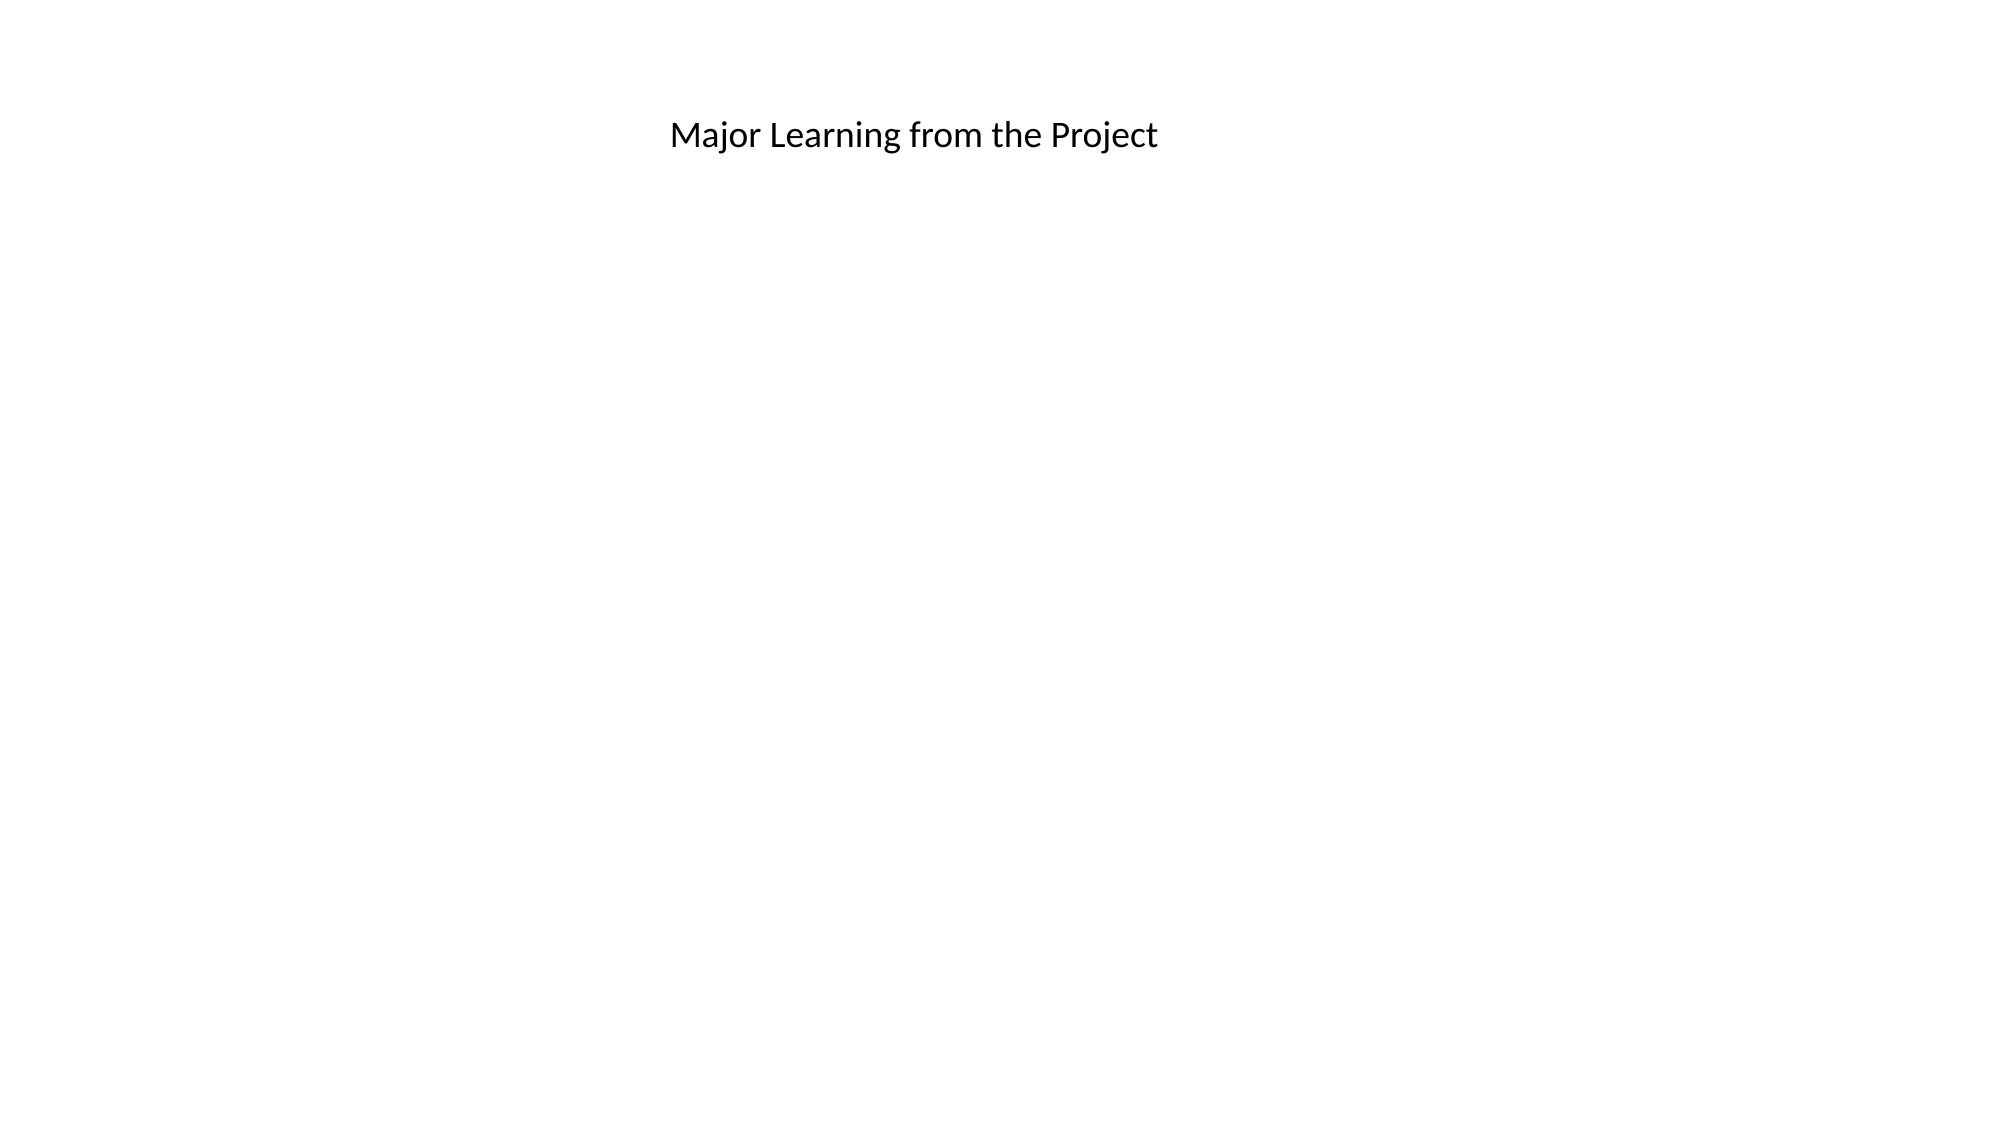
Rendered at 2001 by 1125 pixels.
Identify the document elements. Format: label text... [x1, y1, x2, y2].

text_box Major Learning from the Project [655, 102, 1207, 163]
